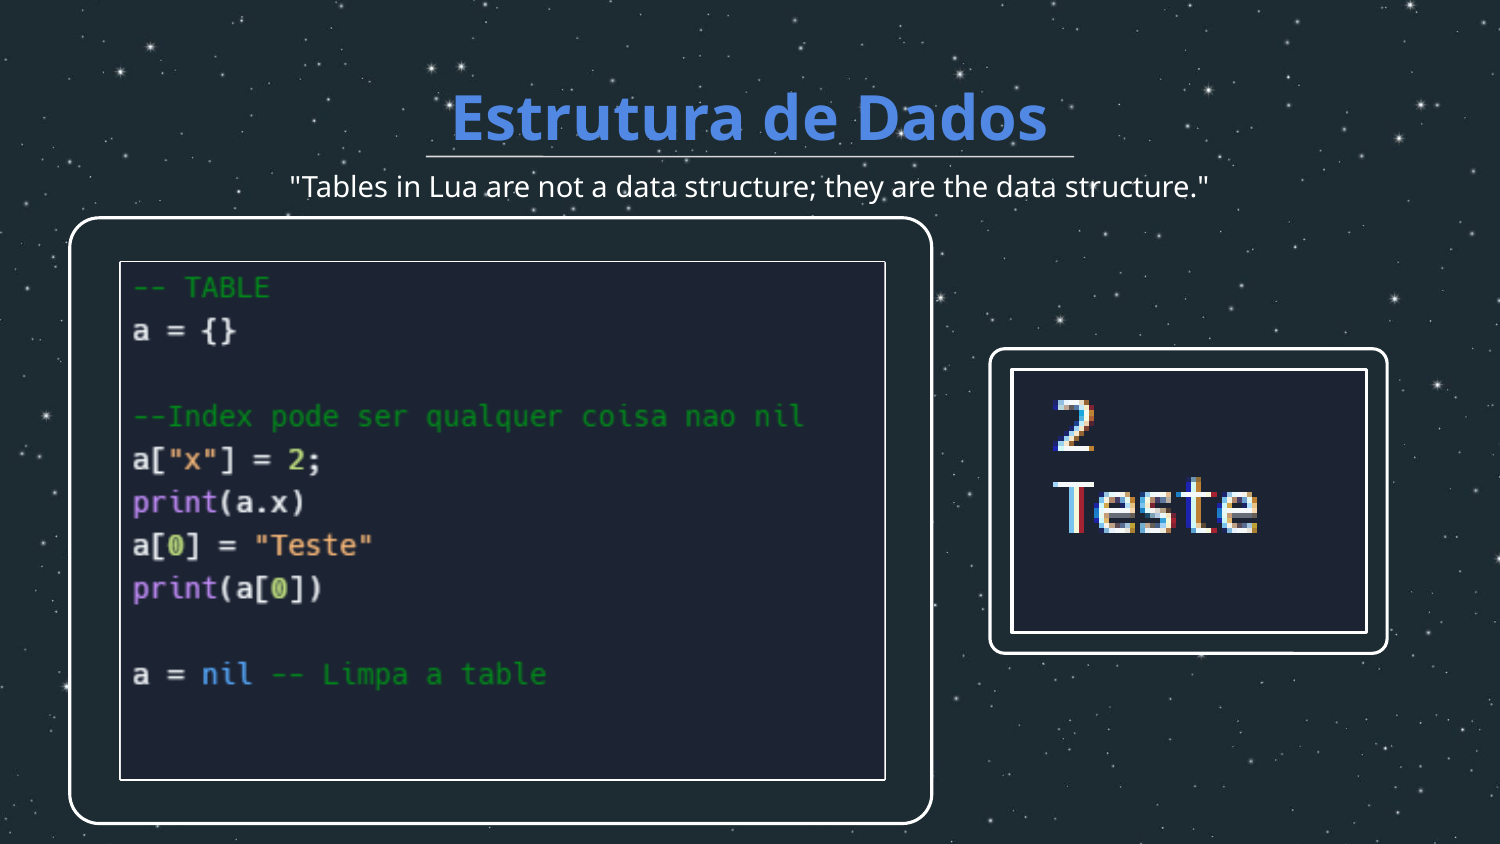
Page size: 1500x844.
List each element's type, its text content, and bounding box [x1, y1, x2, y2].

text_box [69, 217, 932, 824]
title Estrutura de Dados [88, 74, 1412, 168]
picture [0, 0, 1500, 844]
text_box "Tables in Lua are not a data structure; they are the data structure." [120, 153, 1379, 218]
text_box [989, 348, 1388, 654]
